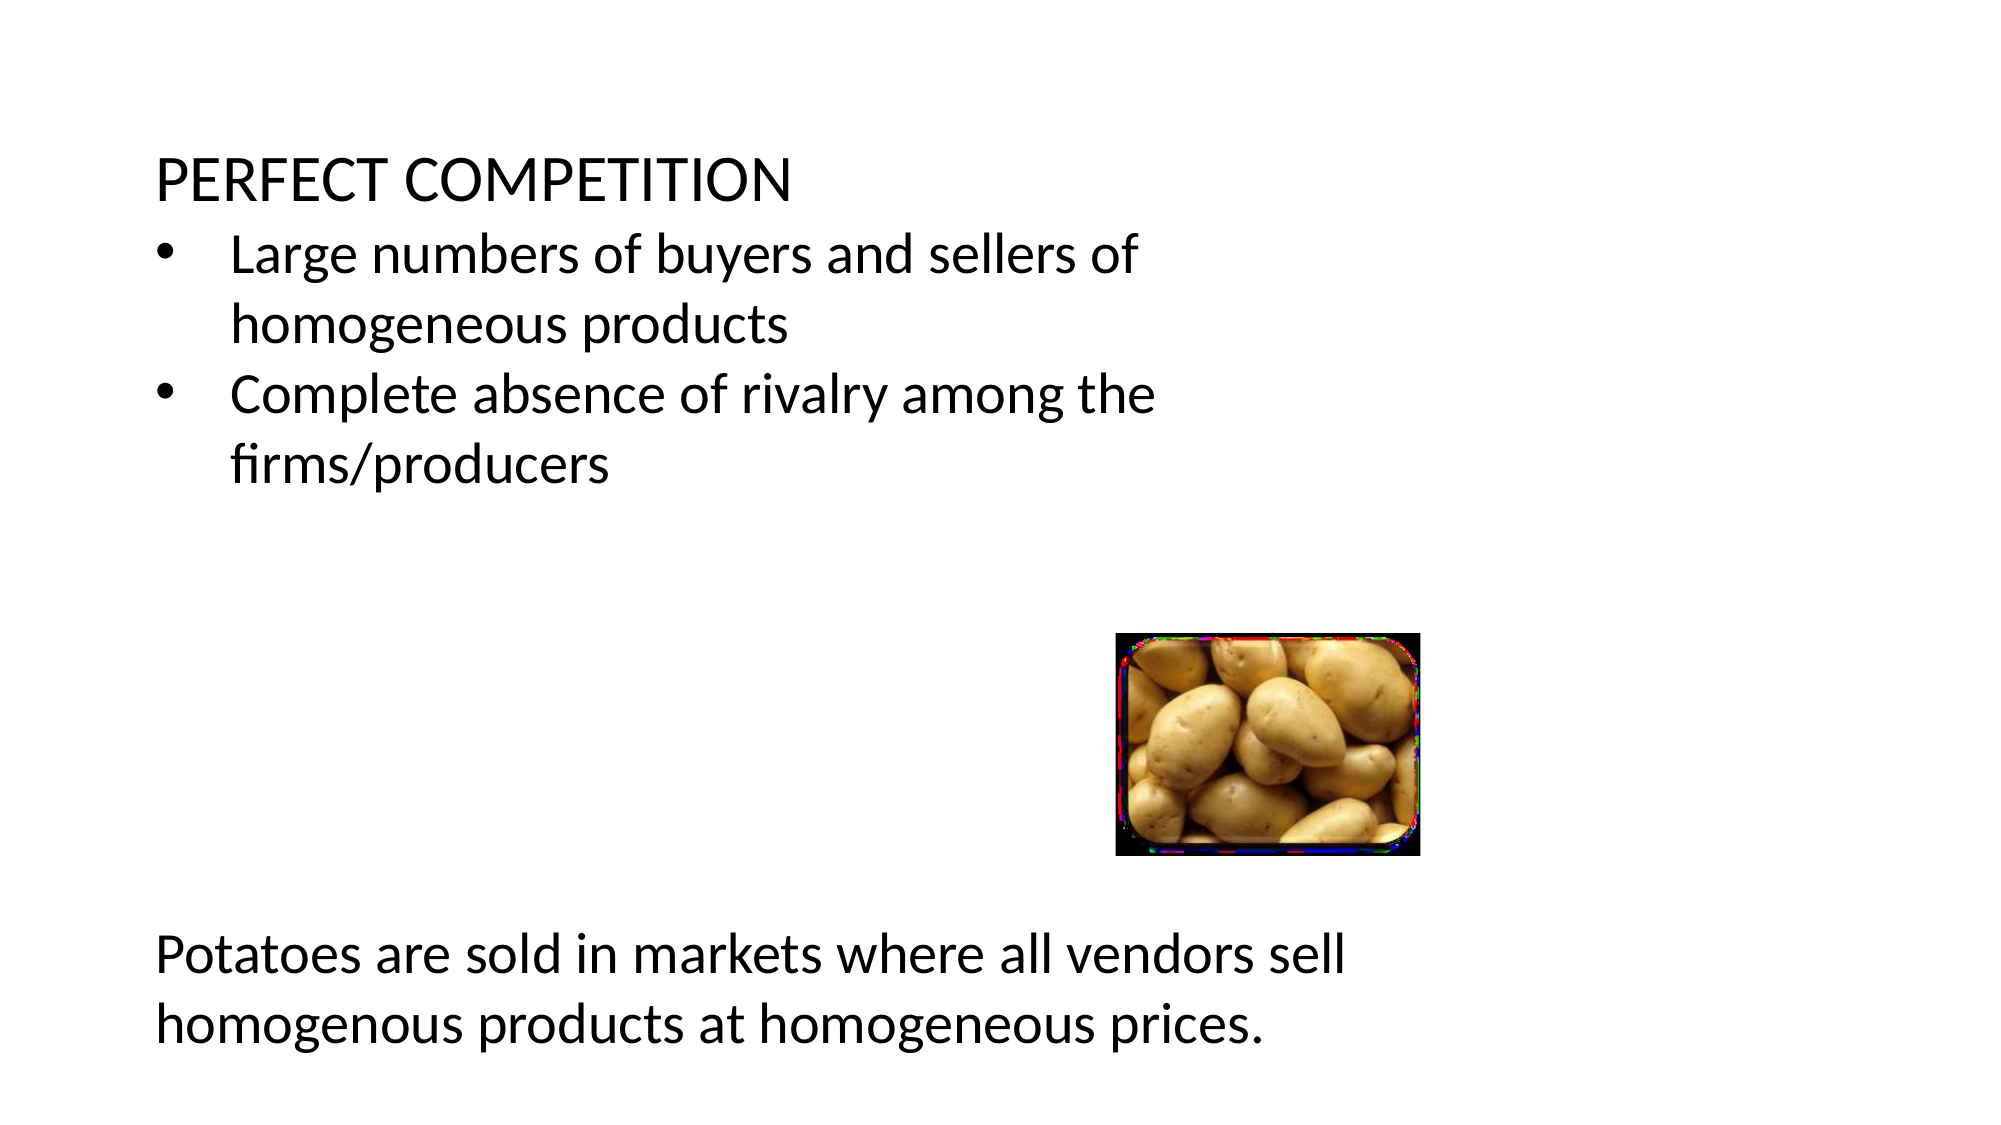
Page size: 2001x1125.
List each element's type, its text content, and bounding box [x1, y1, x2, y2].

text_box PERFECT COMPETITION Large numbers of buyers and sellers of homogeneous products Complete absence of rivalry among the firms/producers Potatoes are sold in markets where all vendors sell homogenous products at homogeneous prices. [140, 127, 1500, 1125]
picture [1115, 633, 1421, 856]
